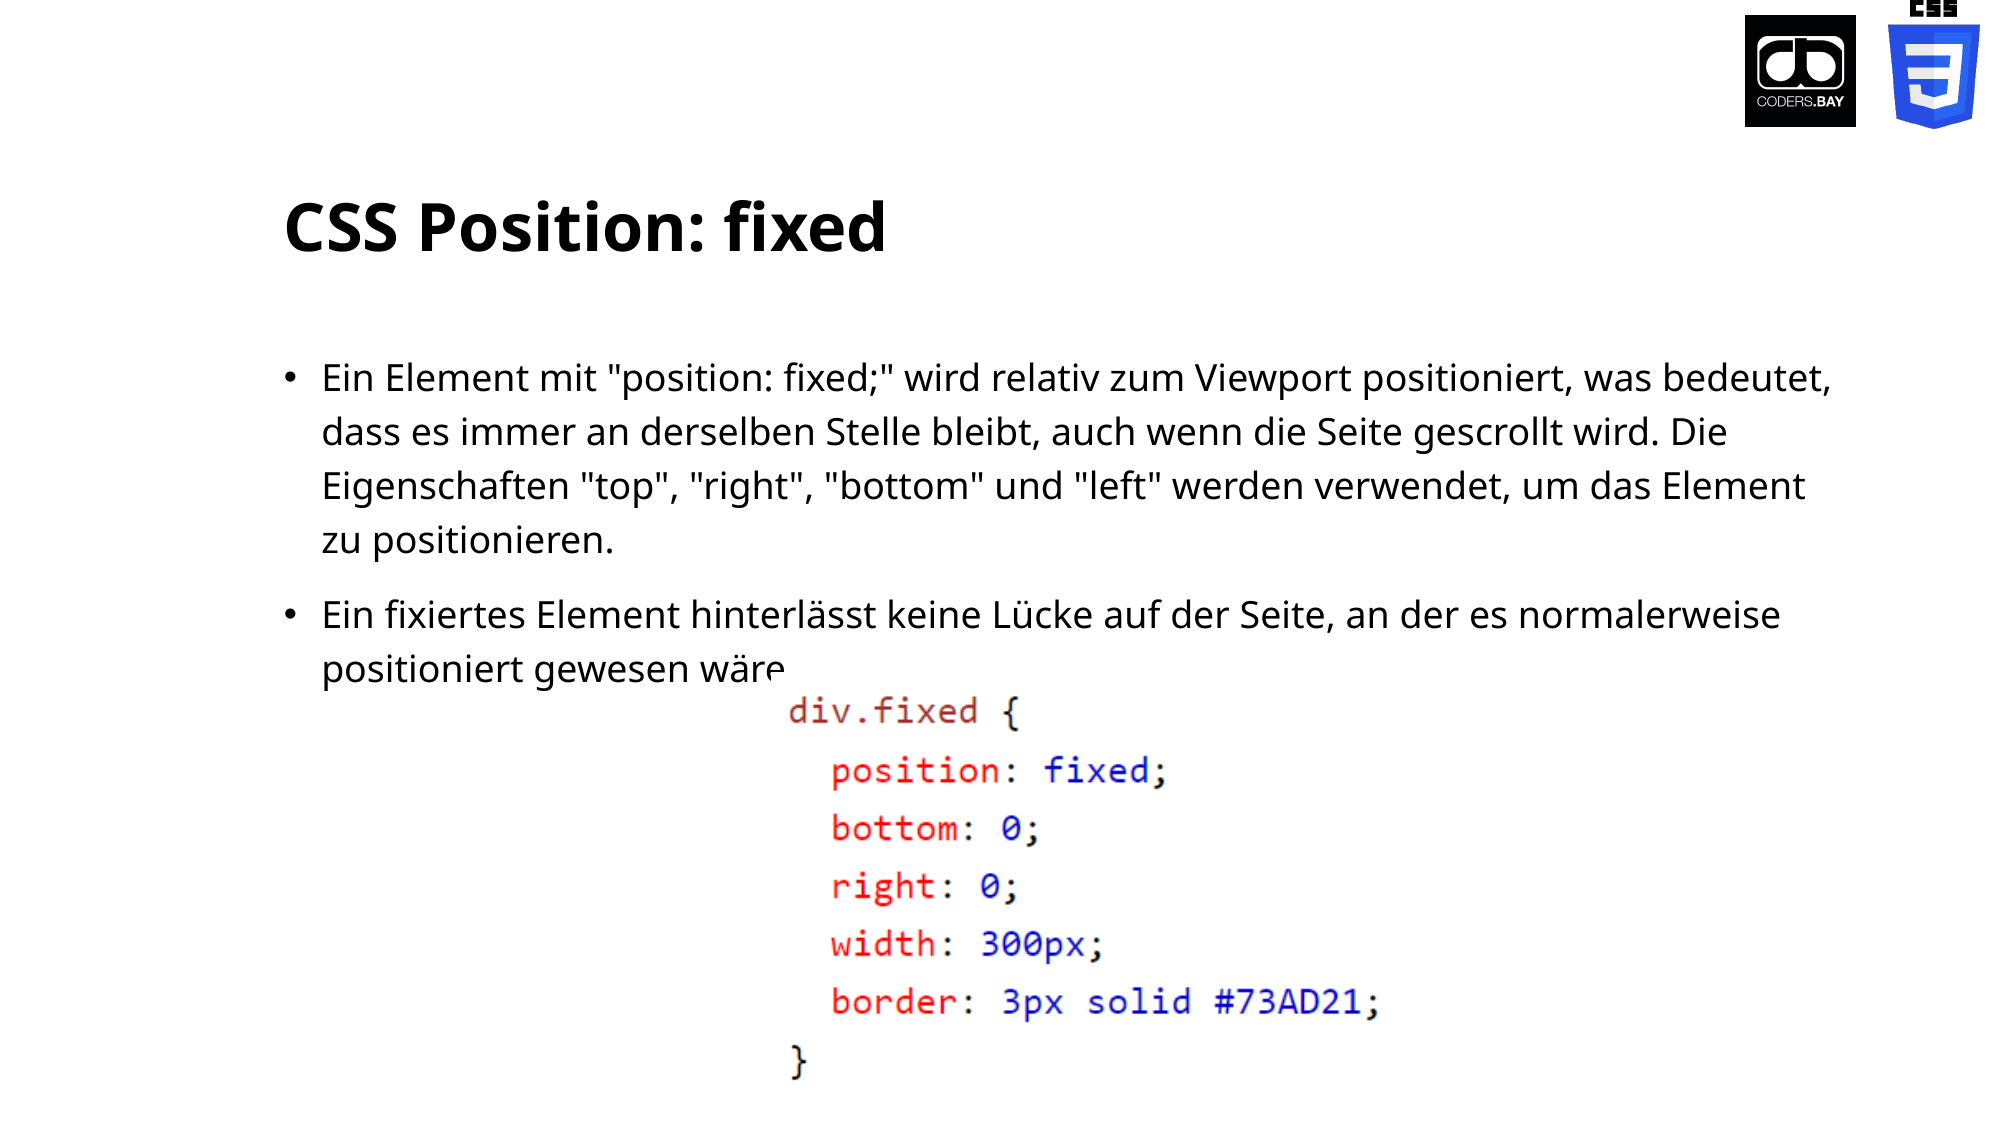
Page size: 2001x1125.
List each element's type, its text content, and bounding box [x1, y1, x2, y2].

picture [1888, 0, 1980, 129]
picture [771, 672, 1516, 1095]
picture [1745, 15, 1856, 127]
title CSS Position: fixed [268, 112, 1732, 337]
list Ein Element mit "position: fixed;" wird relativ zum Viewport positioniert, was bedeutet, dass es immer an derselben Stelle bleibt, auch wenn die Seite gescrollt wird. Die Eigenschaften "top", "right", "bottom" und "left" werden verwendet, um das Element zu positionieren. Ein fixiertes Element hinterlässt keine Lücke auf der Seite, an der es normalerweise positioniert gewesen wäre. [268, 337, 1867, 1017]
